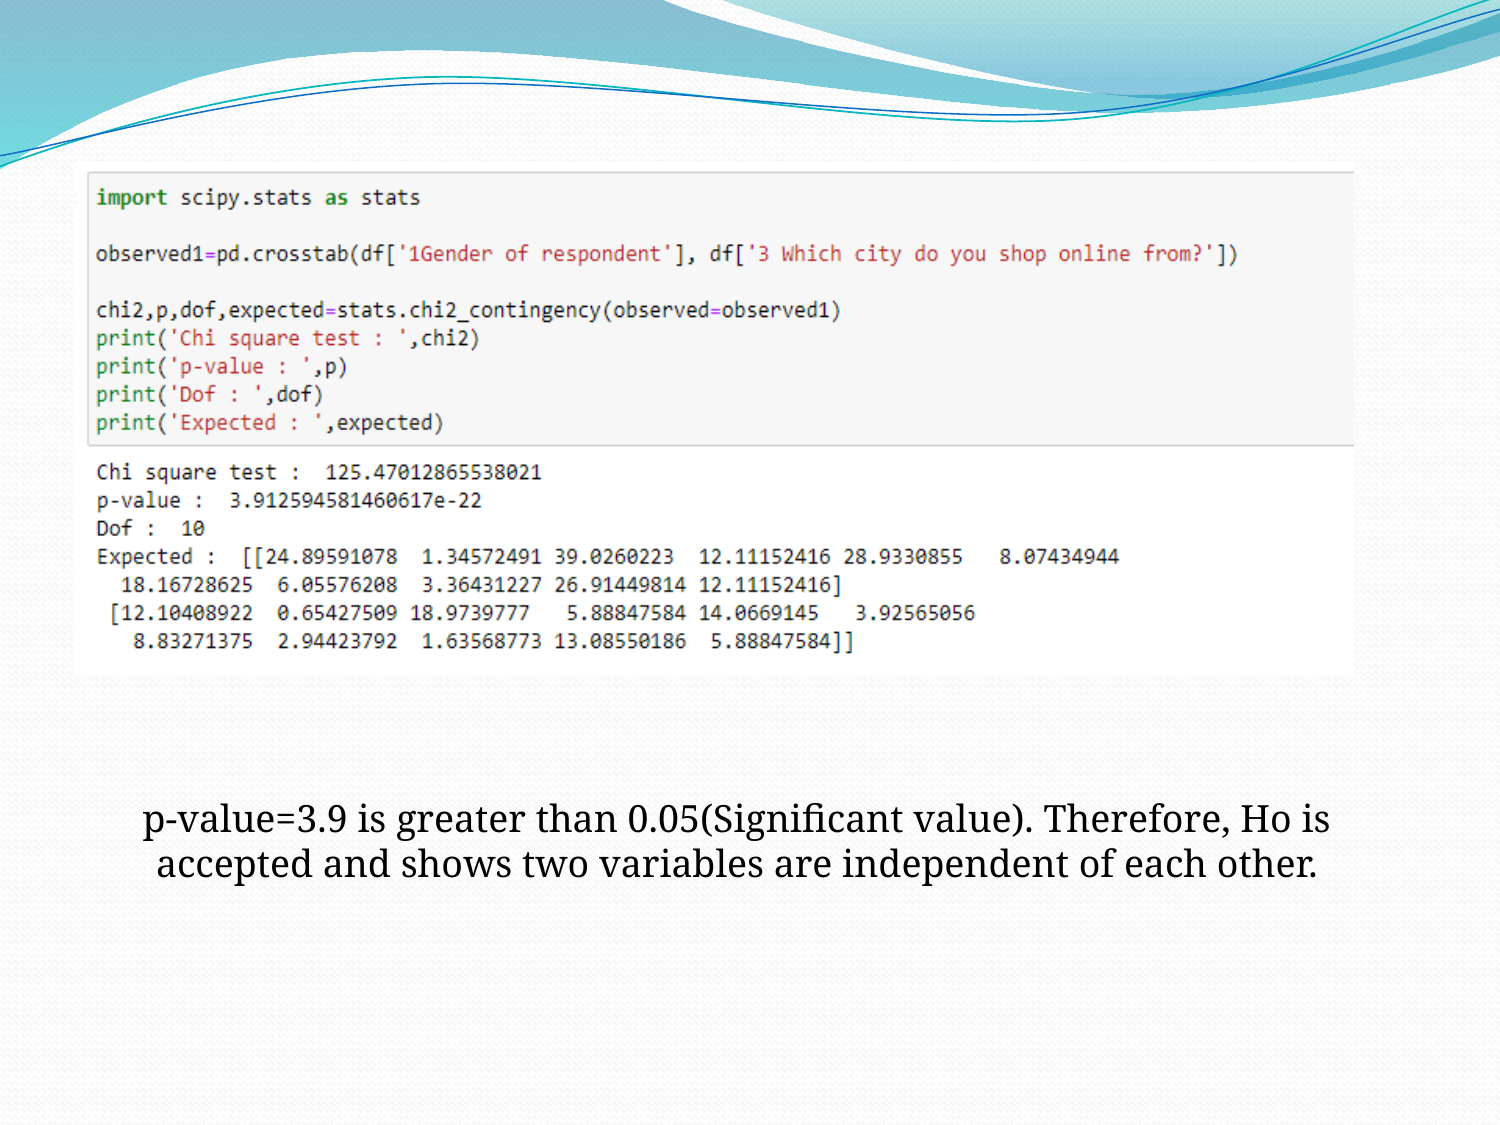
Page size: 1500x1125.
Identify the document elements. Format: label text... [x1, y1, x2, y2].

picture [74, 162, 1354, 676]
text_box p-value=3.9 is greater than 0.05(Significant value). Therefore, Ho is accepted and shows two variables are independent of each other. [112, 787, 1363, 893]
